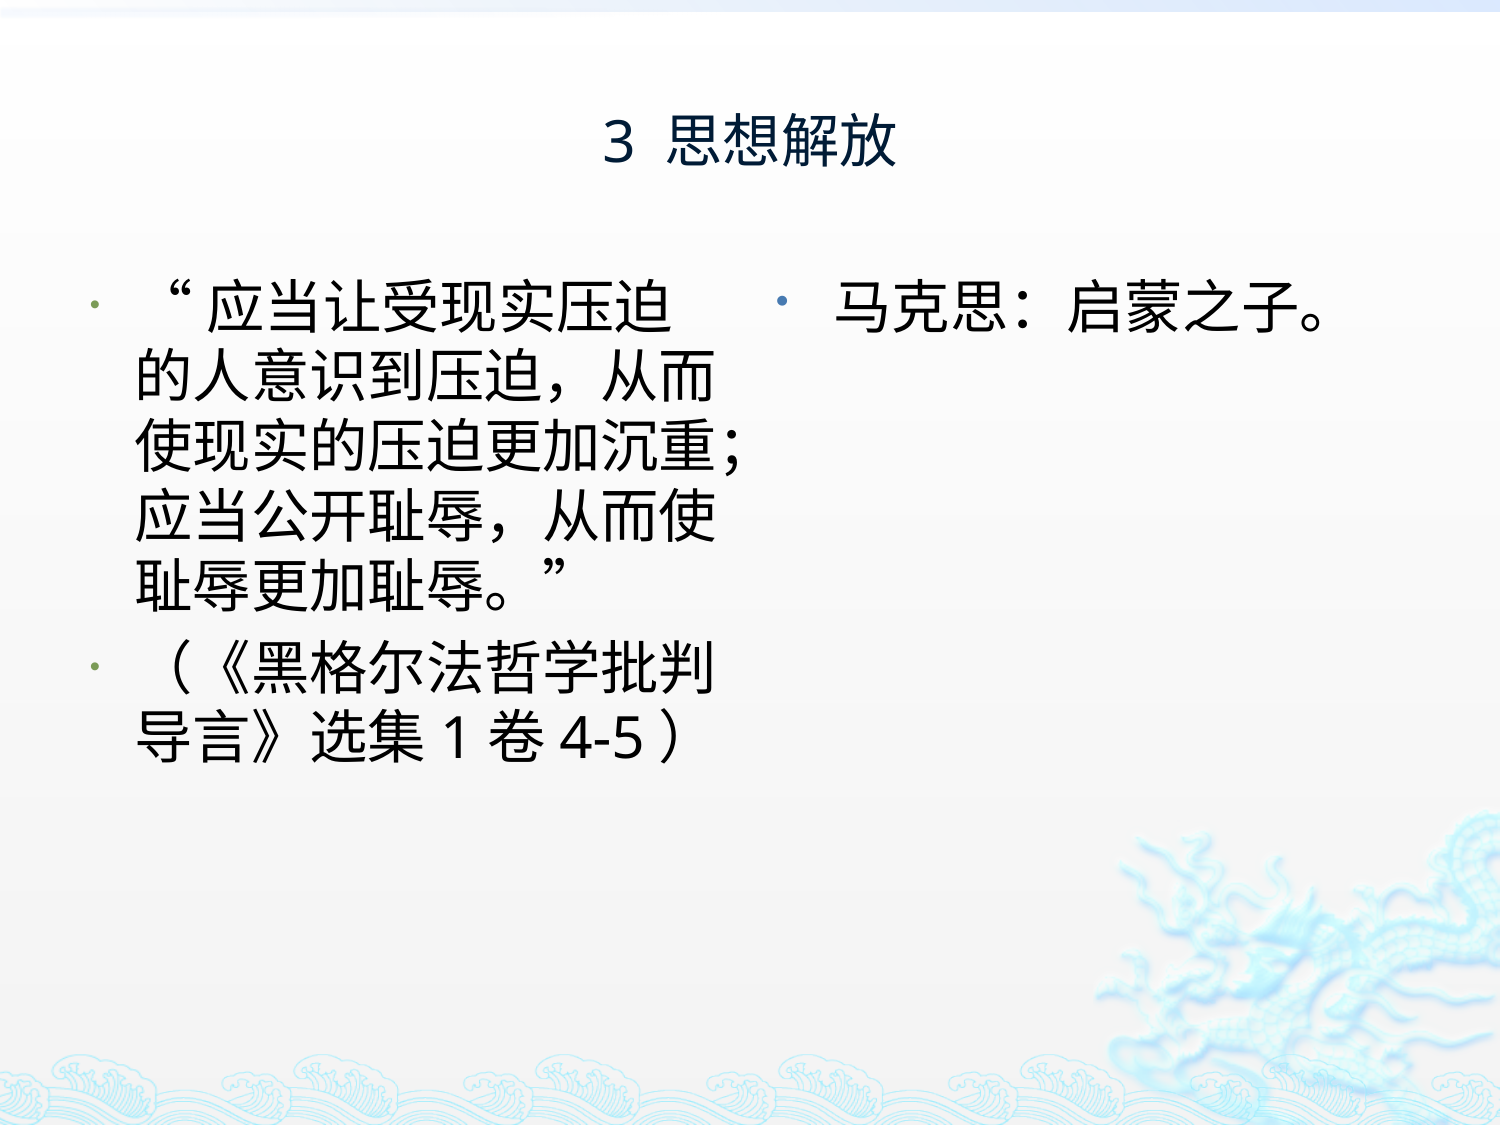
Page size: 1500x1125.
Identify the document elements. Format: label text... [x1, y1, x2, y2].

title 3 思想解放 [75, 45, 1425, 233]
list 马克思：启蒙之子。 [762, 262, 1425, 1005]
list “应当让受现实压迫的人意识到压迫，从而使现实的压迫更加沉重；应当公开耻辱，从而使耻辱更加耻辱。” （《黑格尔法哲学批判导言》选集1卷4-5） [75, 262, 738, 1005]
